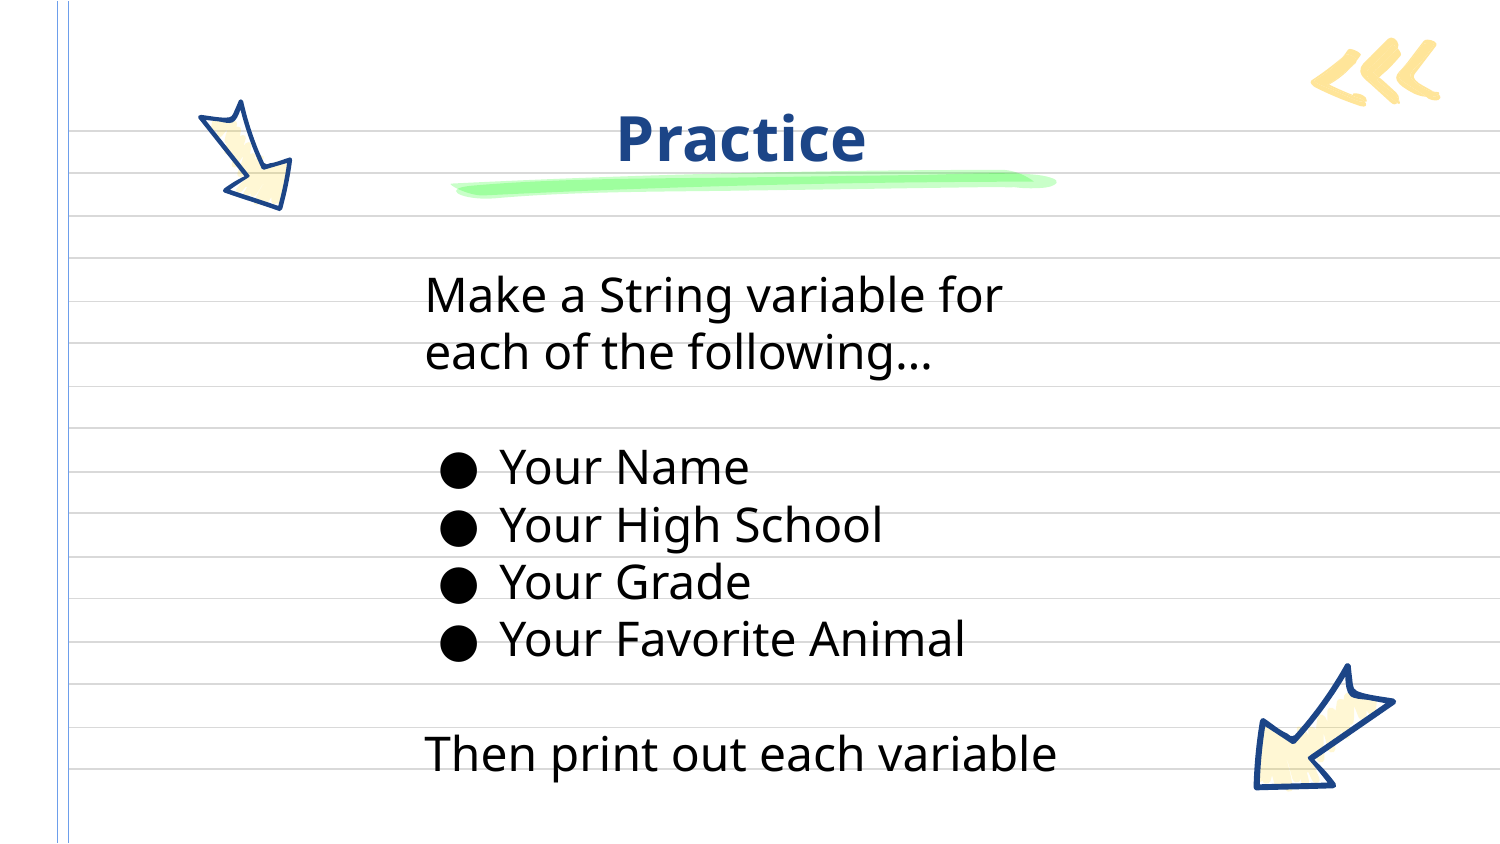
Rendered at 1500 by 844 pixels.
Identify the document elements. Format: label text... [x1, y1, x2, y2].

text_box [1258, 658, 1386, 808]
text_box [1308, 37, 1441, 107]
subtitle Make a String variable for each of the following… Your Name Your High School Your Grade Your Favorite Animal Then print out each variable [409, 249, 1091, 644]
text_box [441, 169, 1059, 199]
title Practice [422, 99, 1078, 270]
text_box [196, 99, 293, 212]
